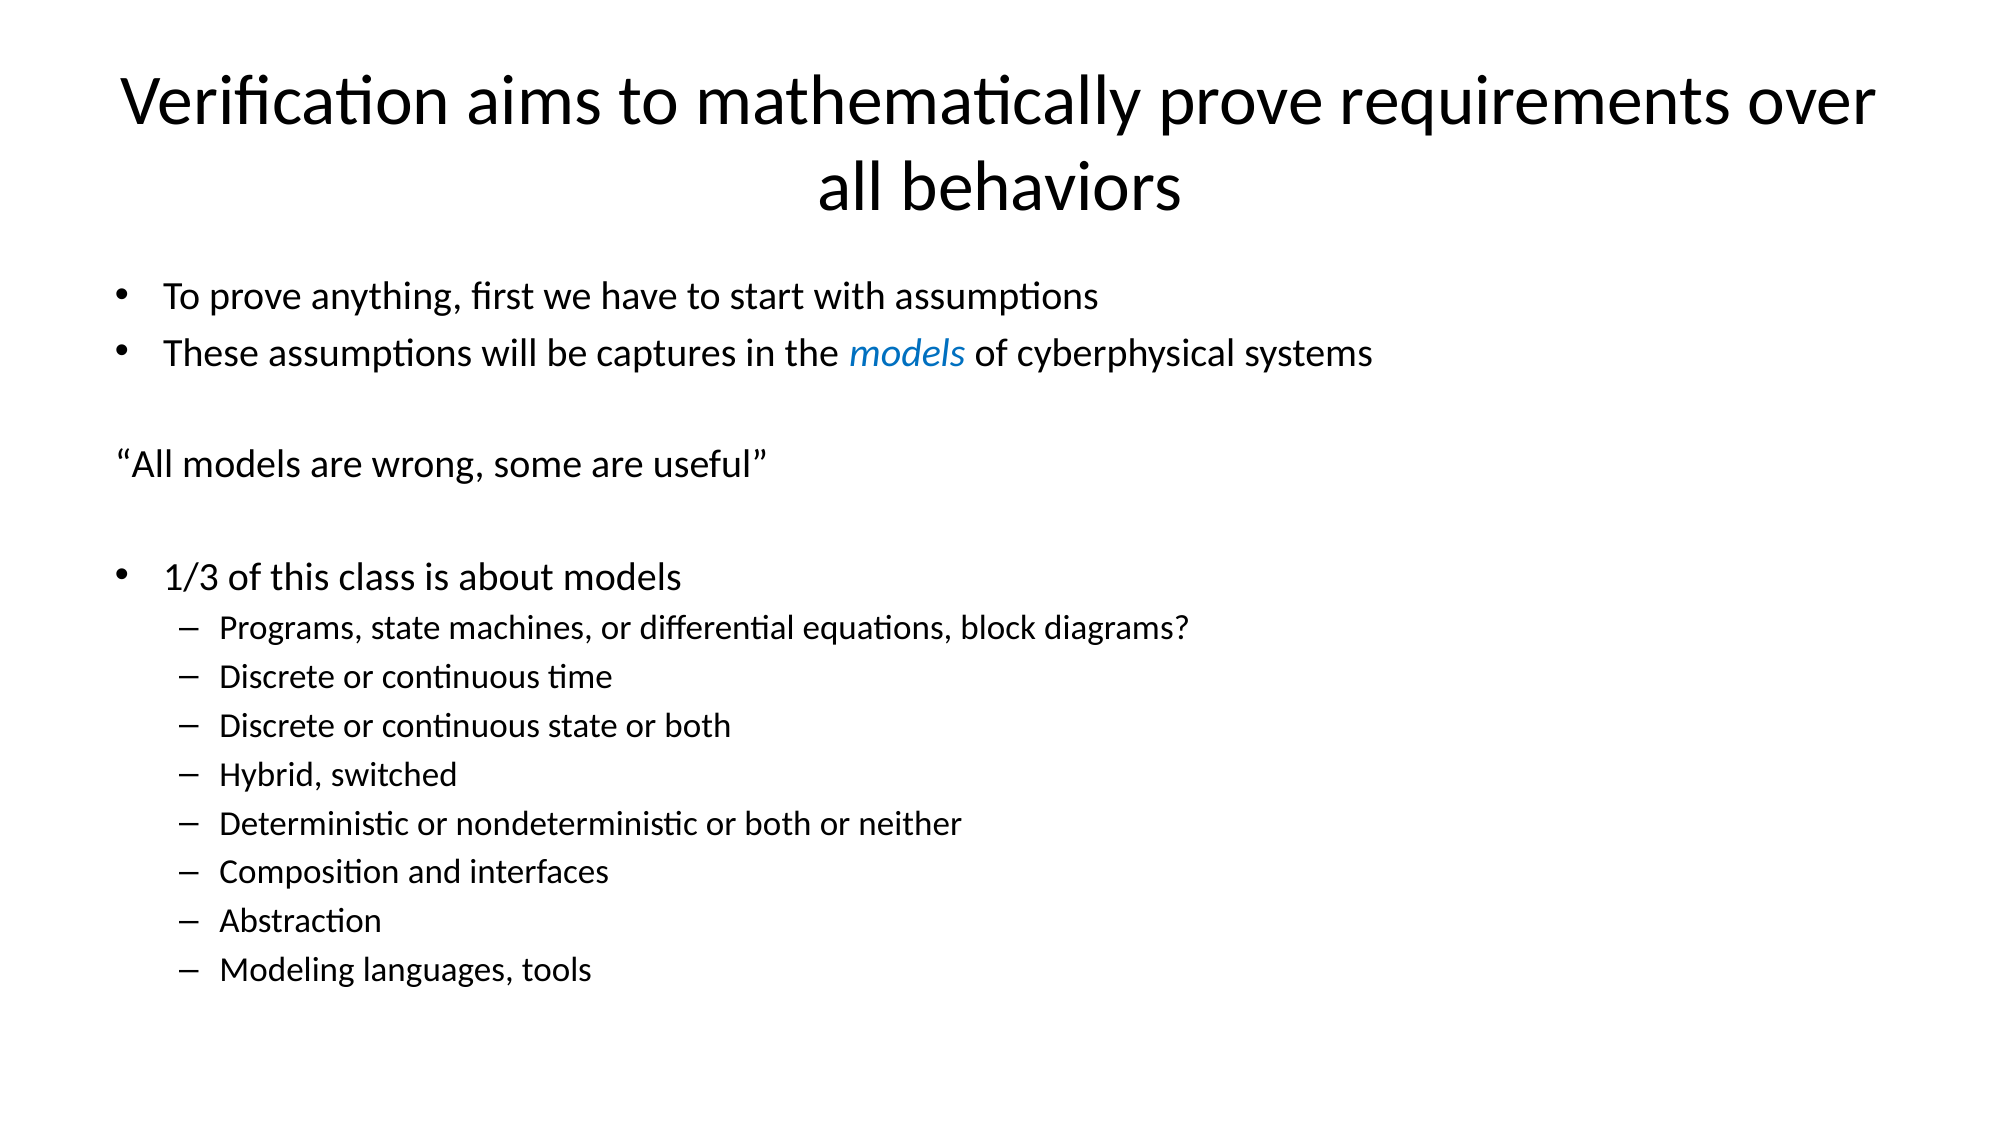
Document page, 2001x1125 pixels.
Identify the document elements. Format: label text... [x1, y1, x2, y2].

title Verification aims to mathematically prove requirements over all behaviors [99, 45, 1900, 233]
list To prove anything, first we have to start with assumptions These assumptions will be captures in the models of cyberphysical systems “All models are wrong, some are useful” 1/3 of this class is about models Programs, state machines, or differential equations, block diagrams? Discrete or continuous time Discrete or continuous state or both Hybrid, switched Deterministic or nondeterministic or both or neither Composition and interfaces Abstraction Modeling languages, tools [99, 262, 1900, 1005]
